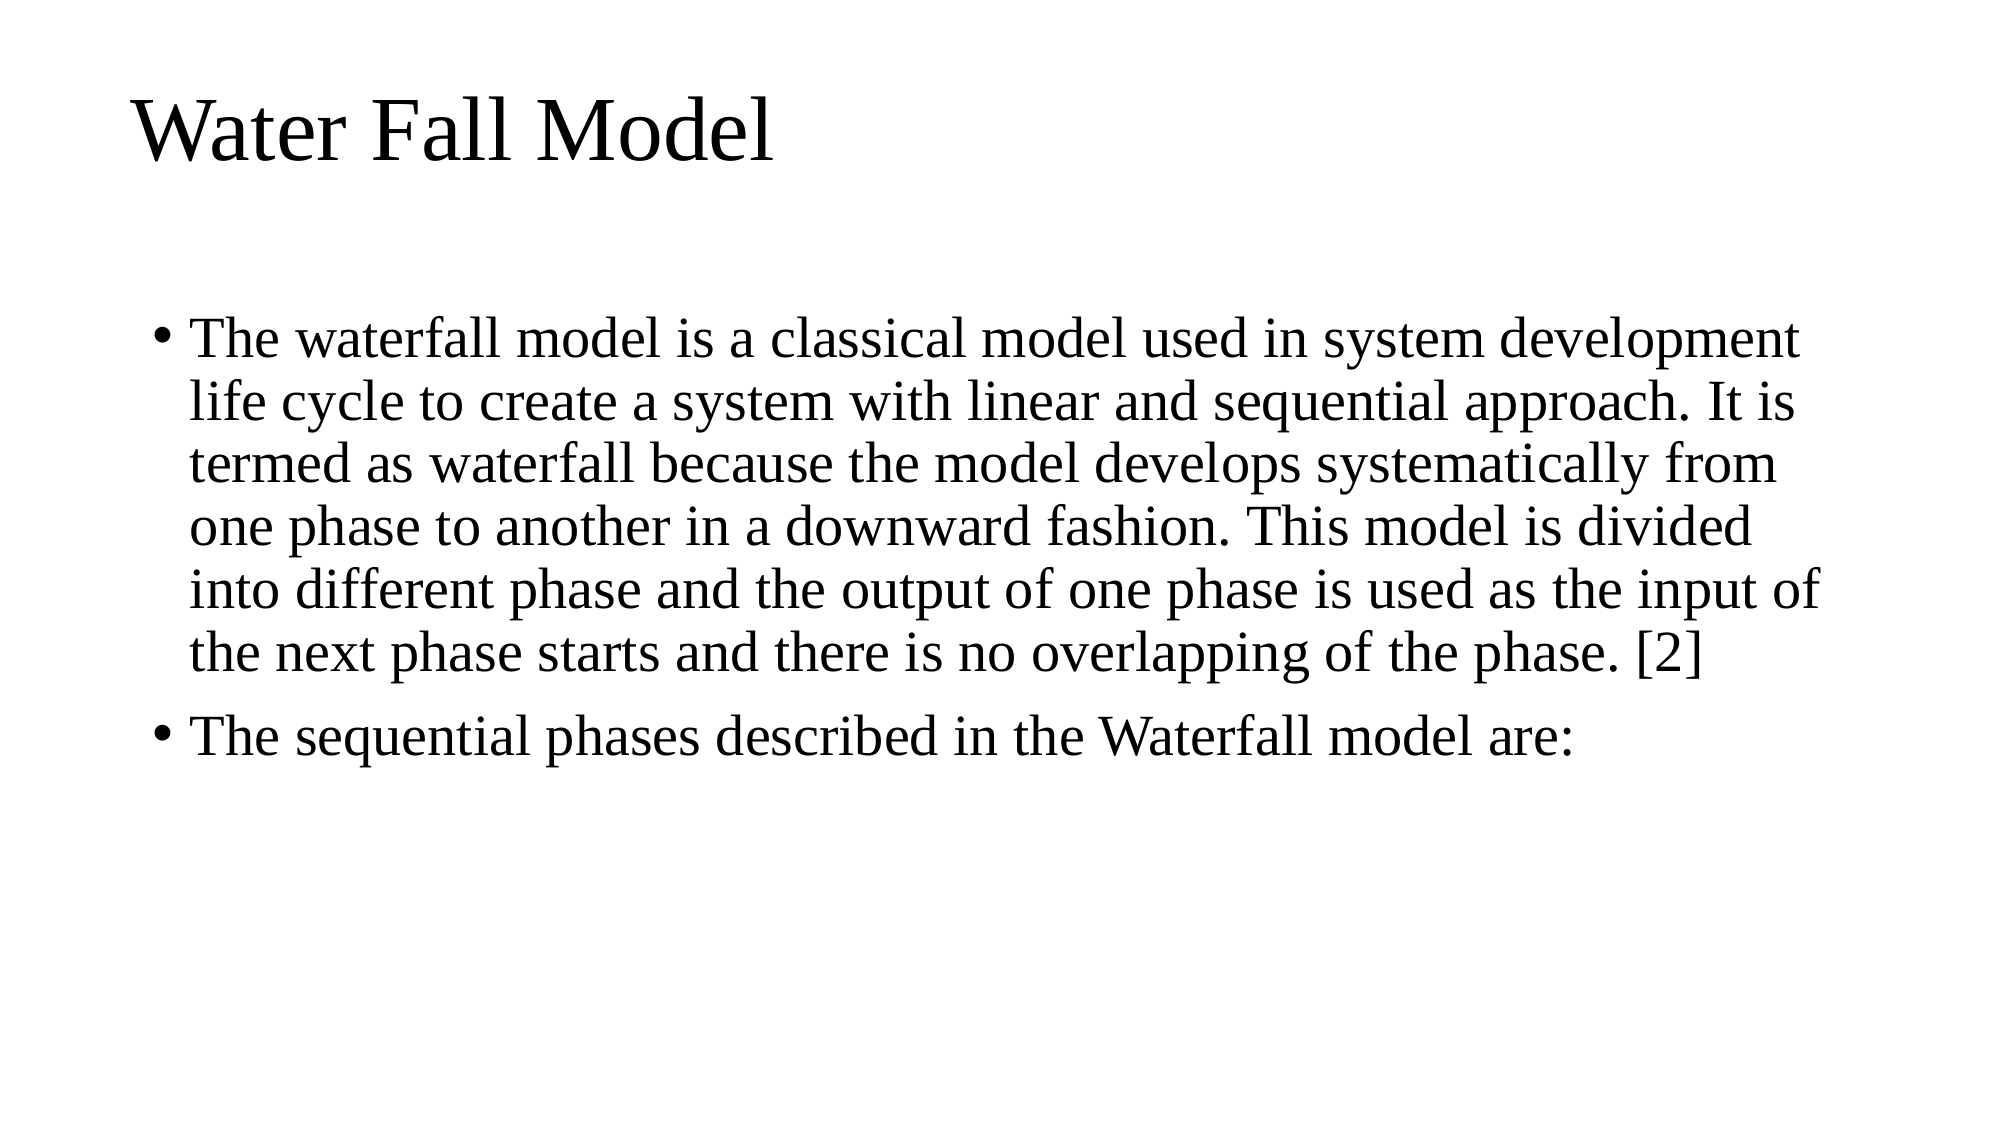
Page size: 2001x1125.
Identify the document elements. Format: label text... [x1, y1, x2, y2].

title Water Fall Model [115, 22, 1841, 240]
list The waterfall model is a classical model used in system development life cycle to create a system with linear and sequential approach. It is termed as waterfall because the model develops systematically from one phase to another in a downward fashion. This model is divided into different phase and the output of one phase is used as the input of the next phase starts and there is no overlapping of the phase. [2] The sequential phases described in the Waterfall model are: [137, 299, 1863, 1014]
